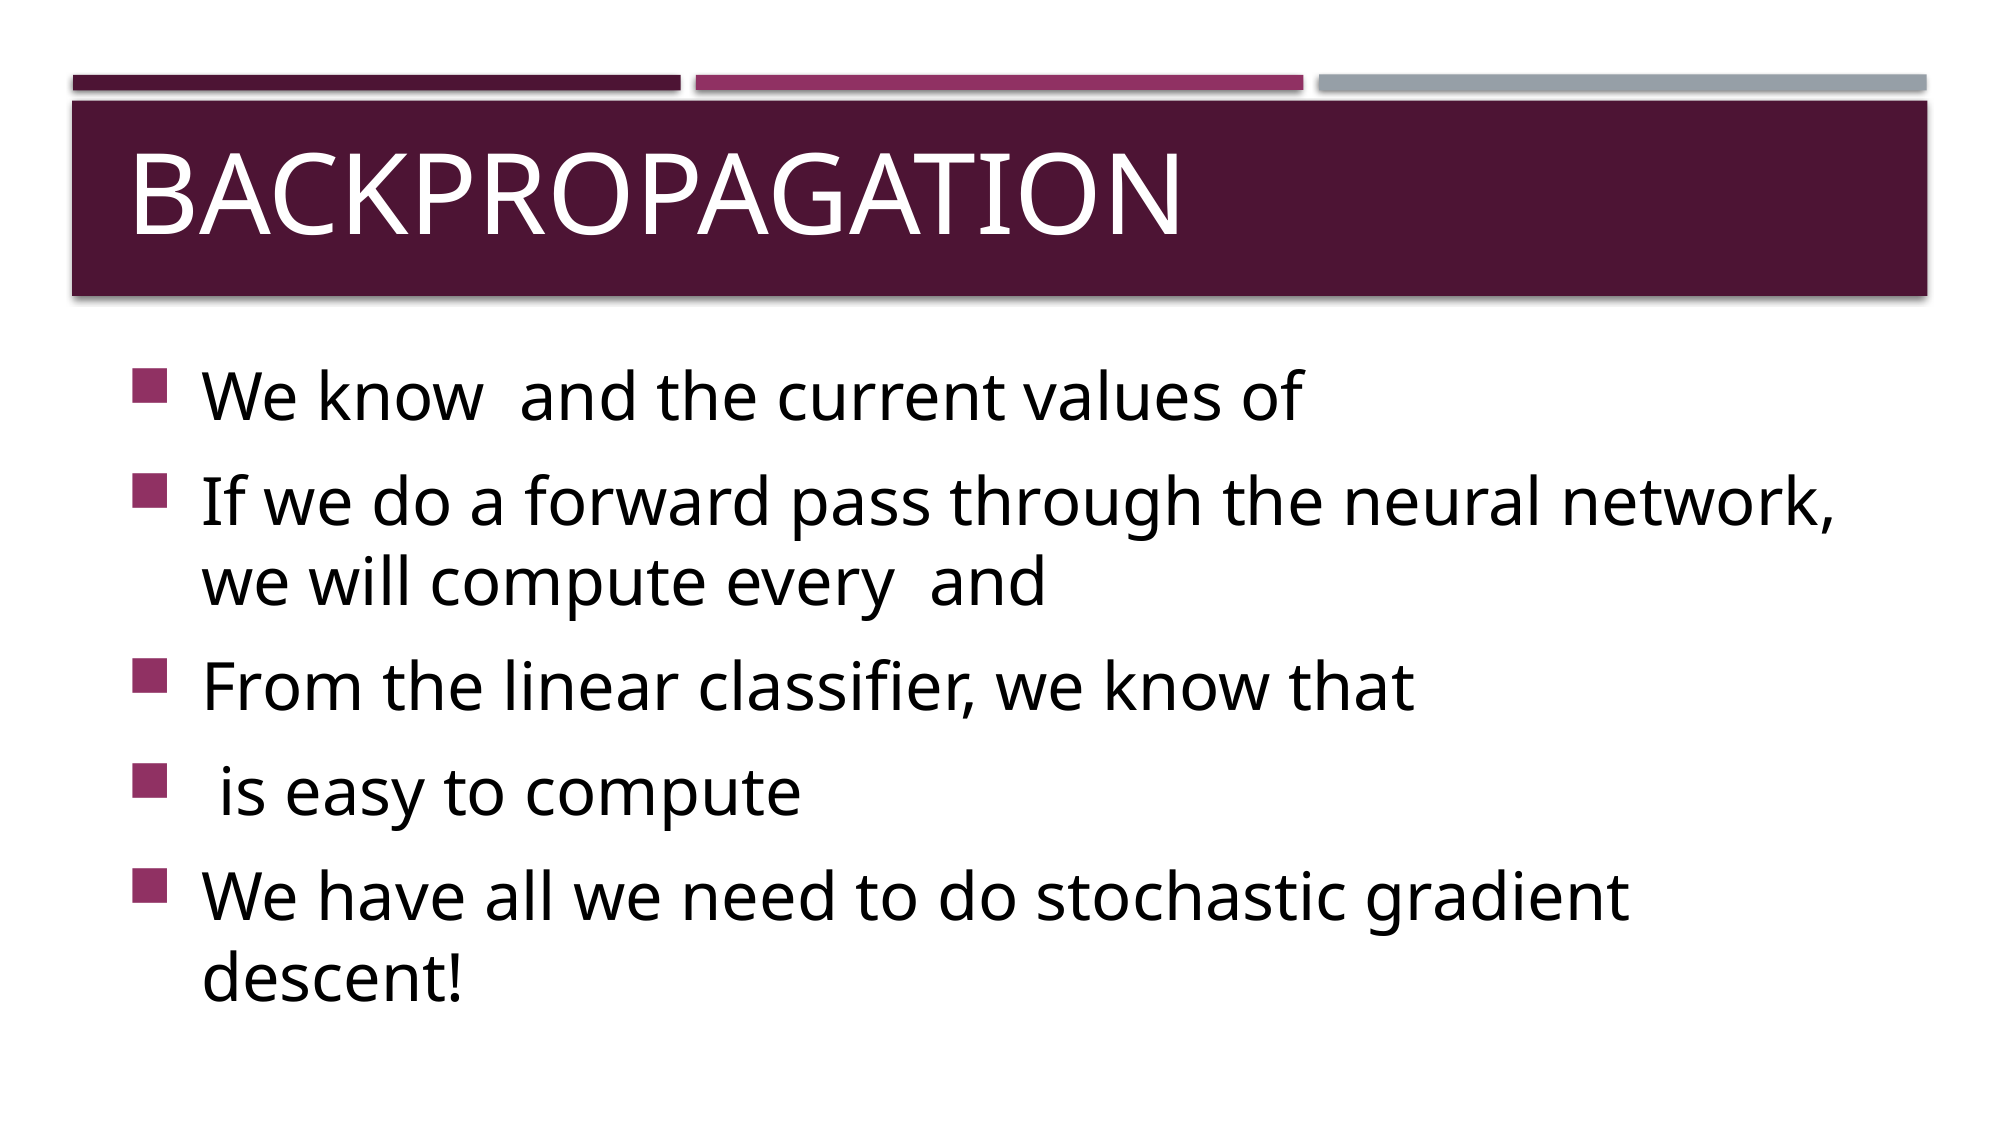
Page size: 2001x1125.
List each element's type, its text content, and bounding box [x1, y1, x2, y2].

title Backpropagation [111, 113, 1880, 265]
